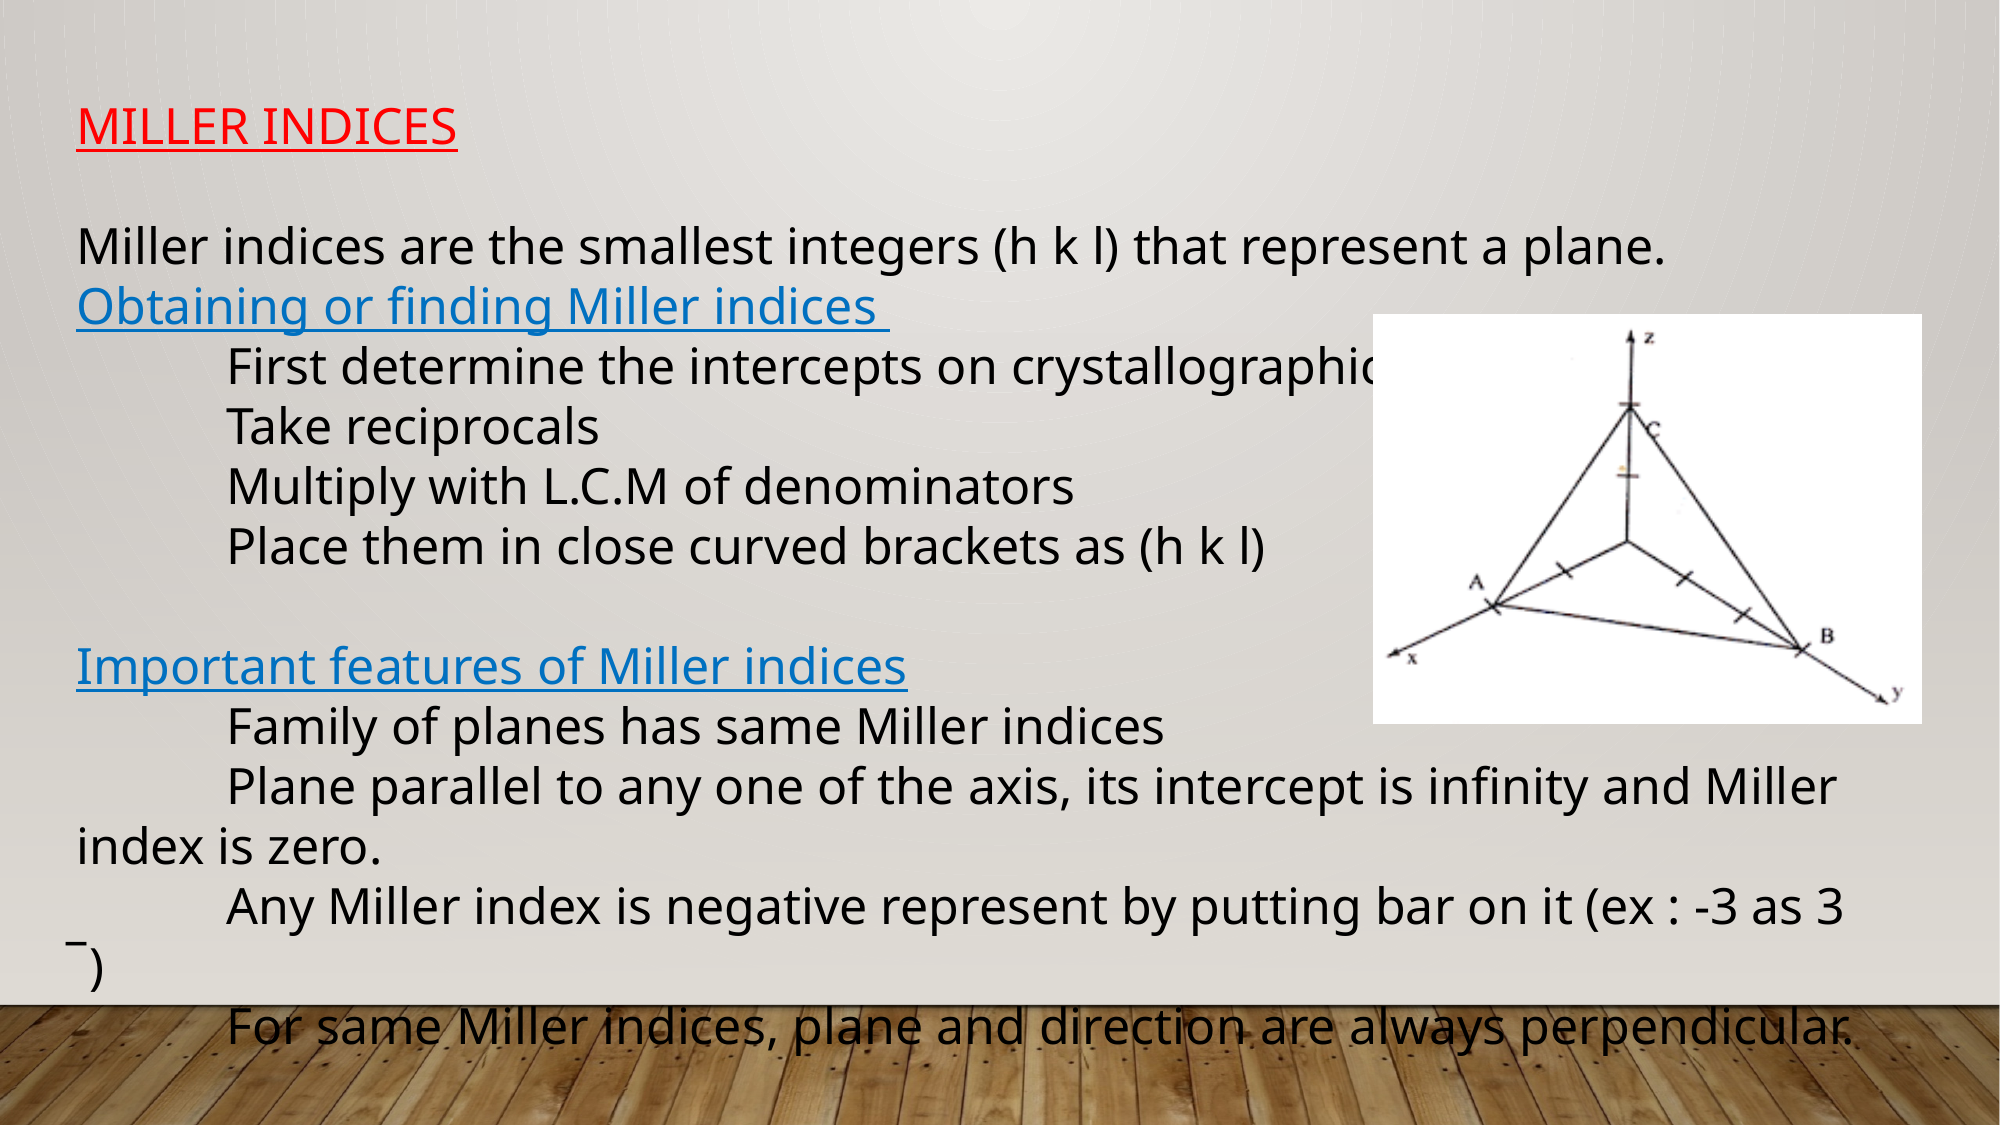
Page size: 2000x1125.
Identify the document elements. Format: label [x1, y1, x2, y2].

picture [0, 1005, 2000, 1125]
text_box [61, 87, 1922, 952]
